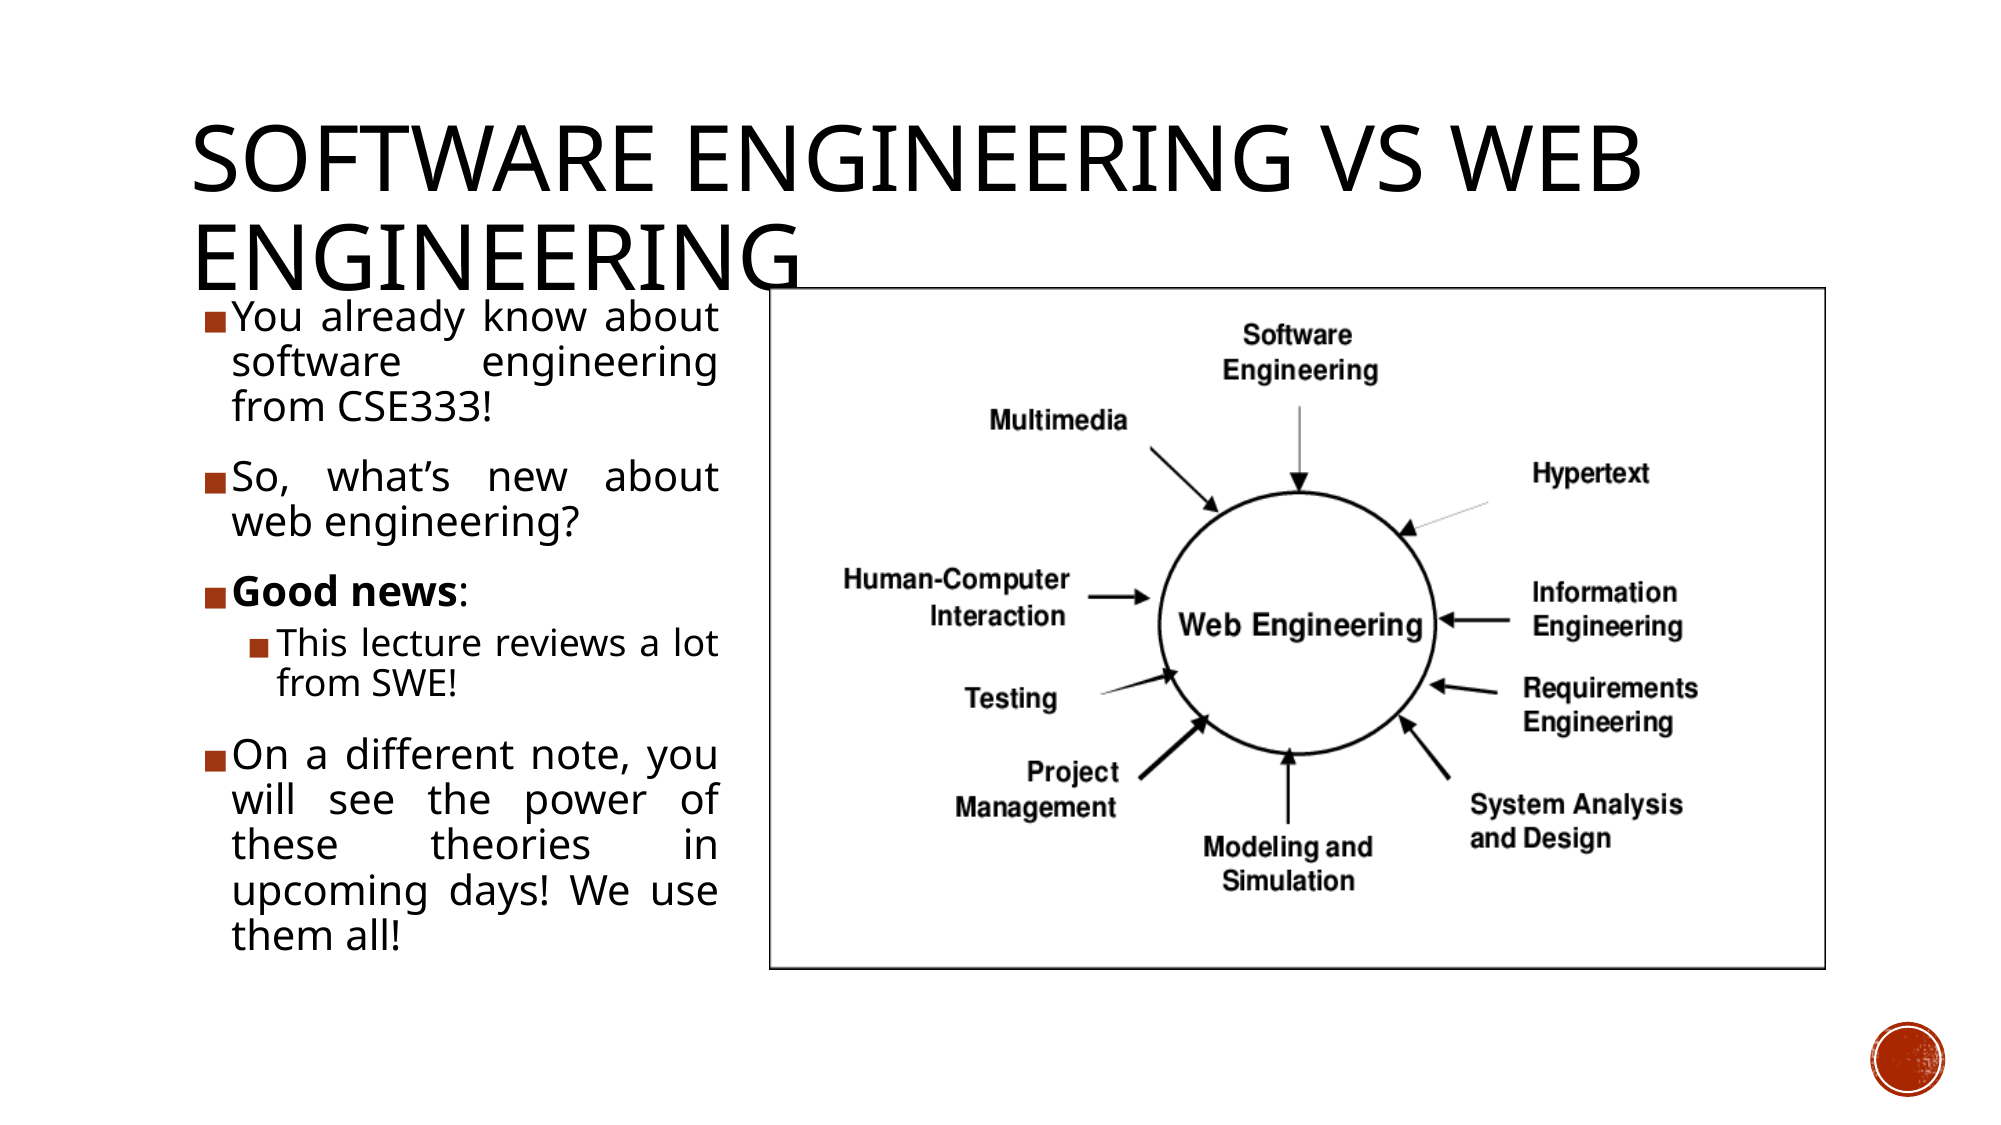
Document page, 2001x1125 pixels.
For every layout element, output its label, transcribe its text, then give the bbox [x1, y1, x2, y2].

picture [1870, 1021, 1946, 1097]
list You already know about software engineering from CSE333! So, what’s new about web engineering? Good news: This lecture reviews a lot from SWE! On a different note, you will see the power of these theories in upcoming days! We use them all! [186, 287, 735, 971]
picture [769, 287, 1826, 971]
title SOFTWARE ENGINEERING VS WEB ENGINEERING [175, 79, 1826, 344]
